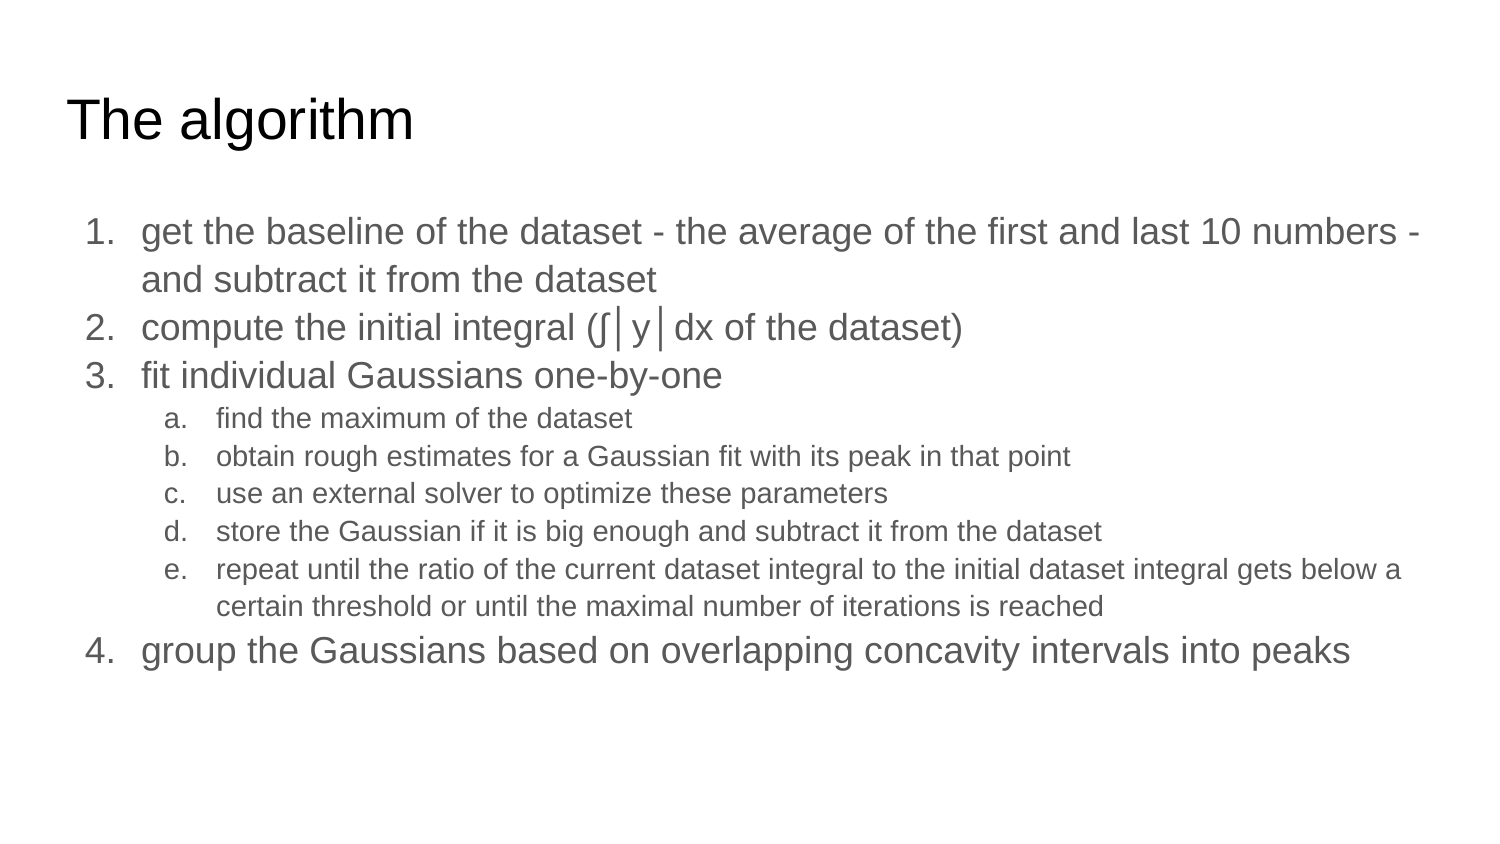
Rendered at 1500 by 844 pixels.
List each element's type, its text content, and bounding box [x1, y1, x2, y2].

list get the baseline of the dataset - the average of the first and last 10 numbers - and subtract it from the dataset compute the initial integral (∫│y│dx of the dataset) fit individual Gaussians one-by-one find the maximum of the dataset obtain rough estimates for a Gaussian fit with its peak in that point use an external solver to optimize these parameters store the Gaussian if it is big enough and subtract it from the dataset repeat until the ratio of the current dataset integral to the initial dataset integral gets below a certain threshold or until the maximal number of iterations is reached group the Gaussians based on overlapping concavity intervals into peaks [51, 189, 1449, 750]
title The algorithm [51, 72, 1449, 167]
